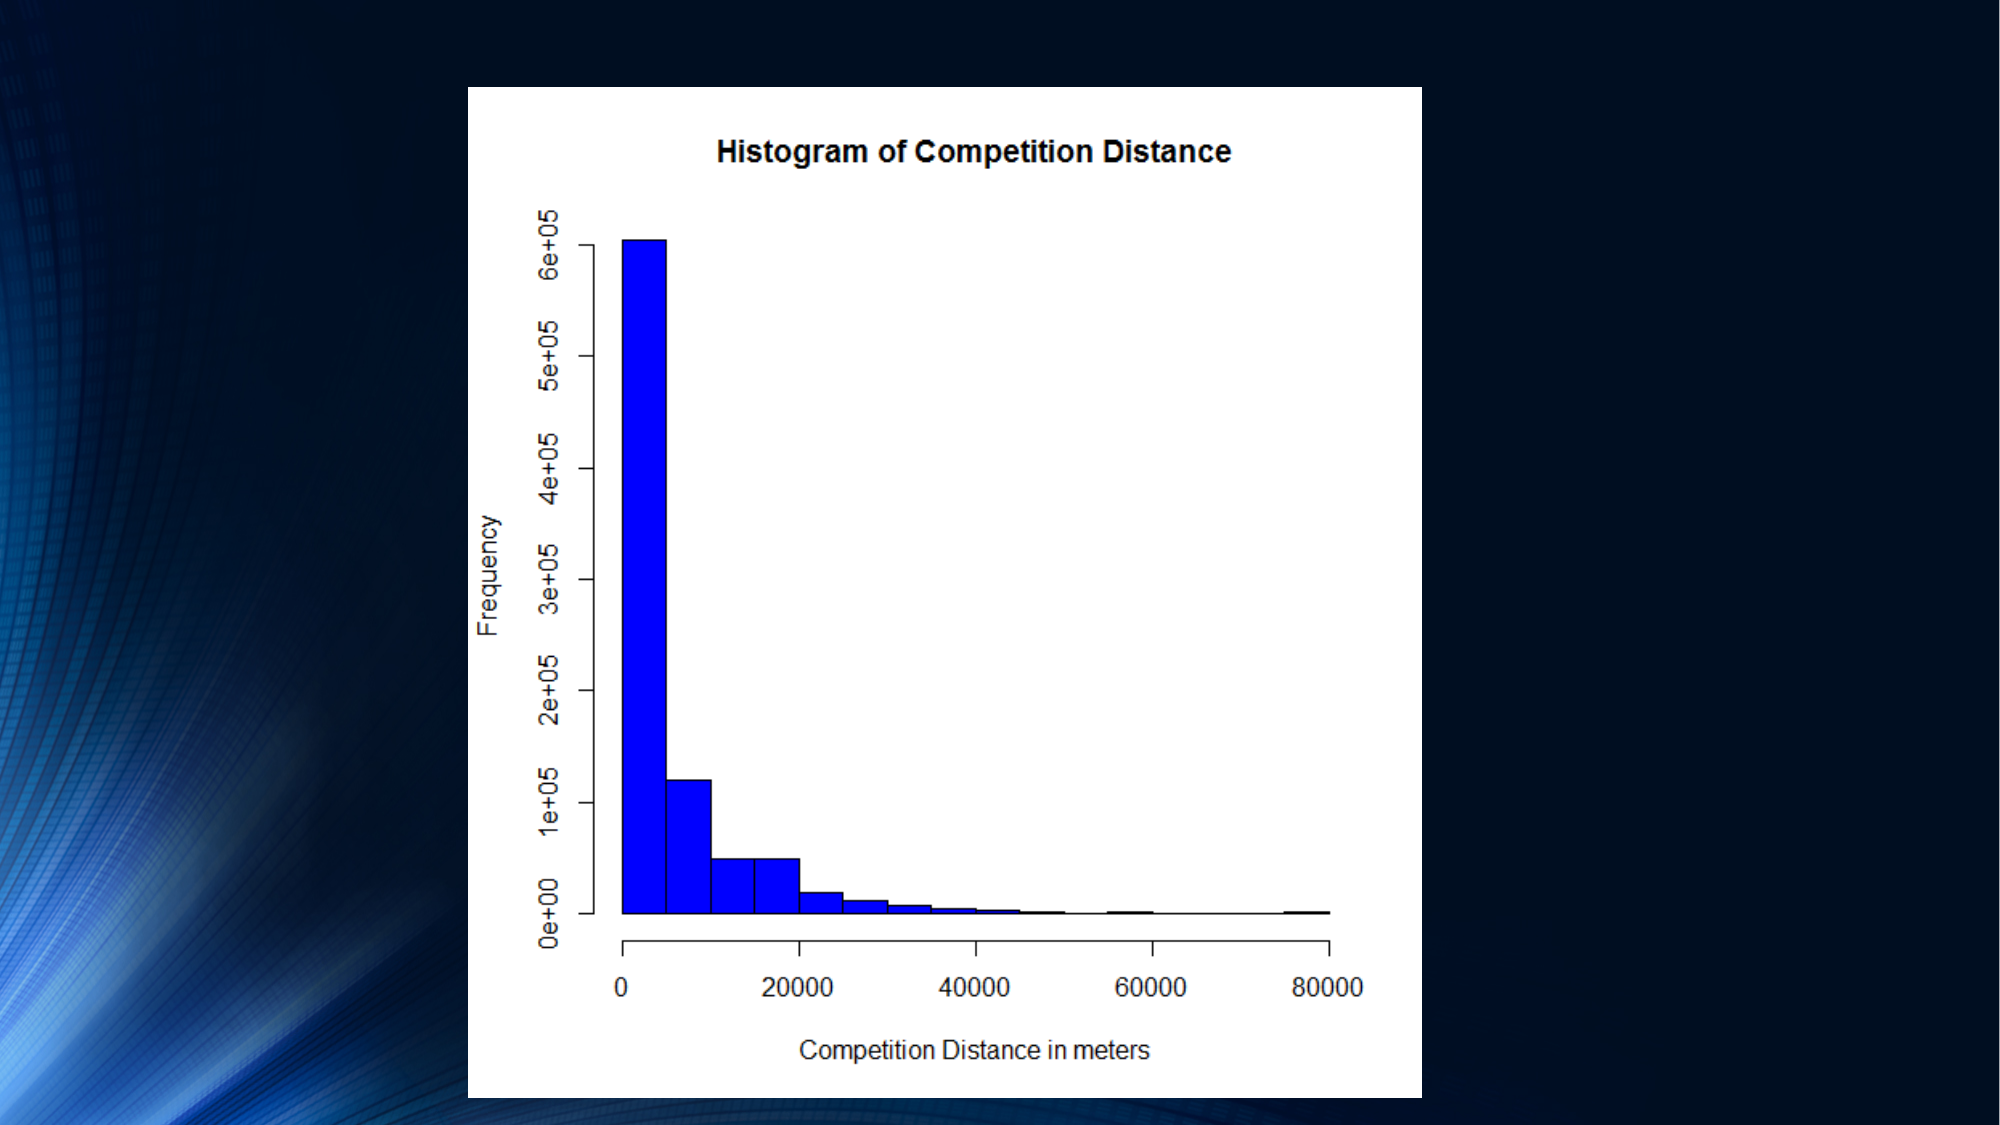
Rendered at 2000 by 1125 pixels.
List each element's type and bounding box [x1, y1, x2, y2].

list [468, 87, 1422, 1098]
picture [0, 0, 2000, 1125]
